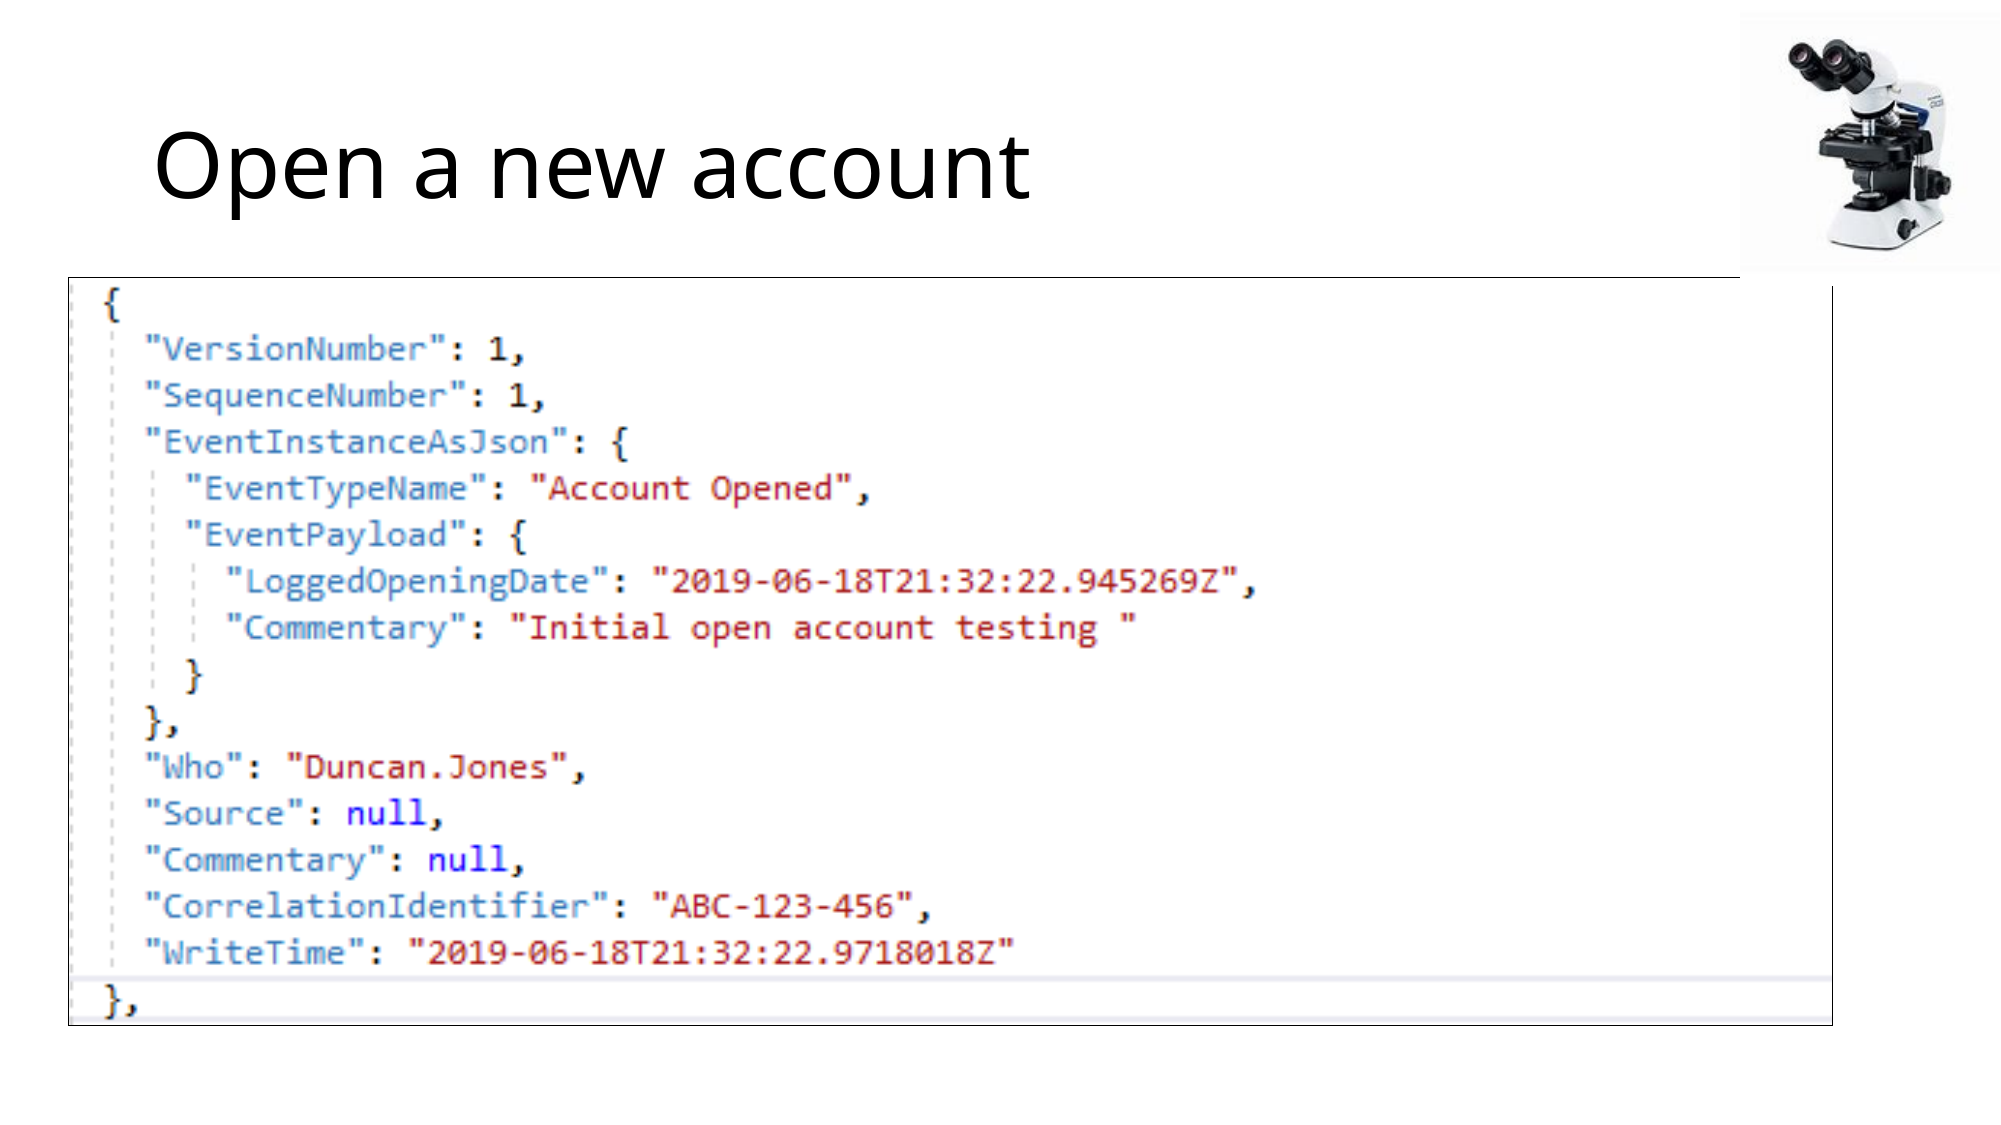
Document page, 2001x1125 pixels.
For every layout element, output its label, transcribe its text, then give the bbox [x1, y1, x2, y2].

picture [68, 5, 2000, 1026]
title Open a new account [137, 59, 1740, 277]
